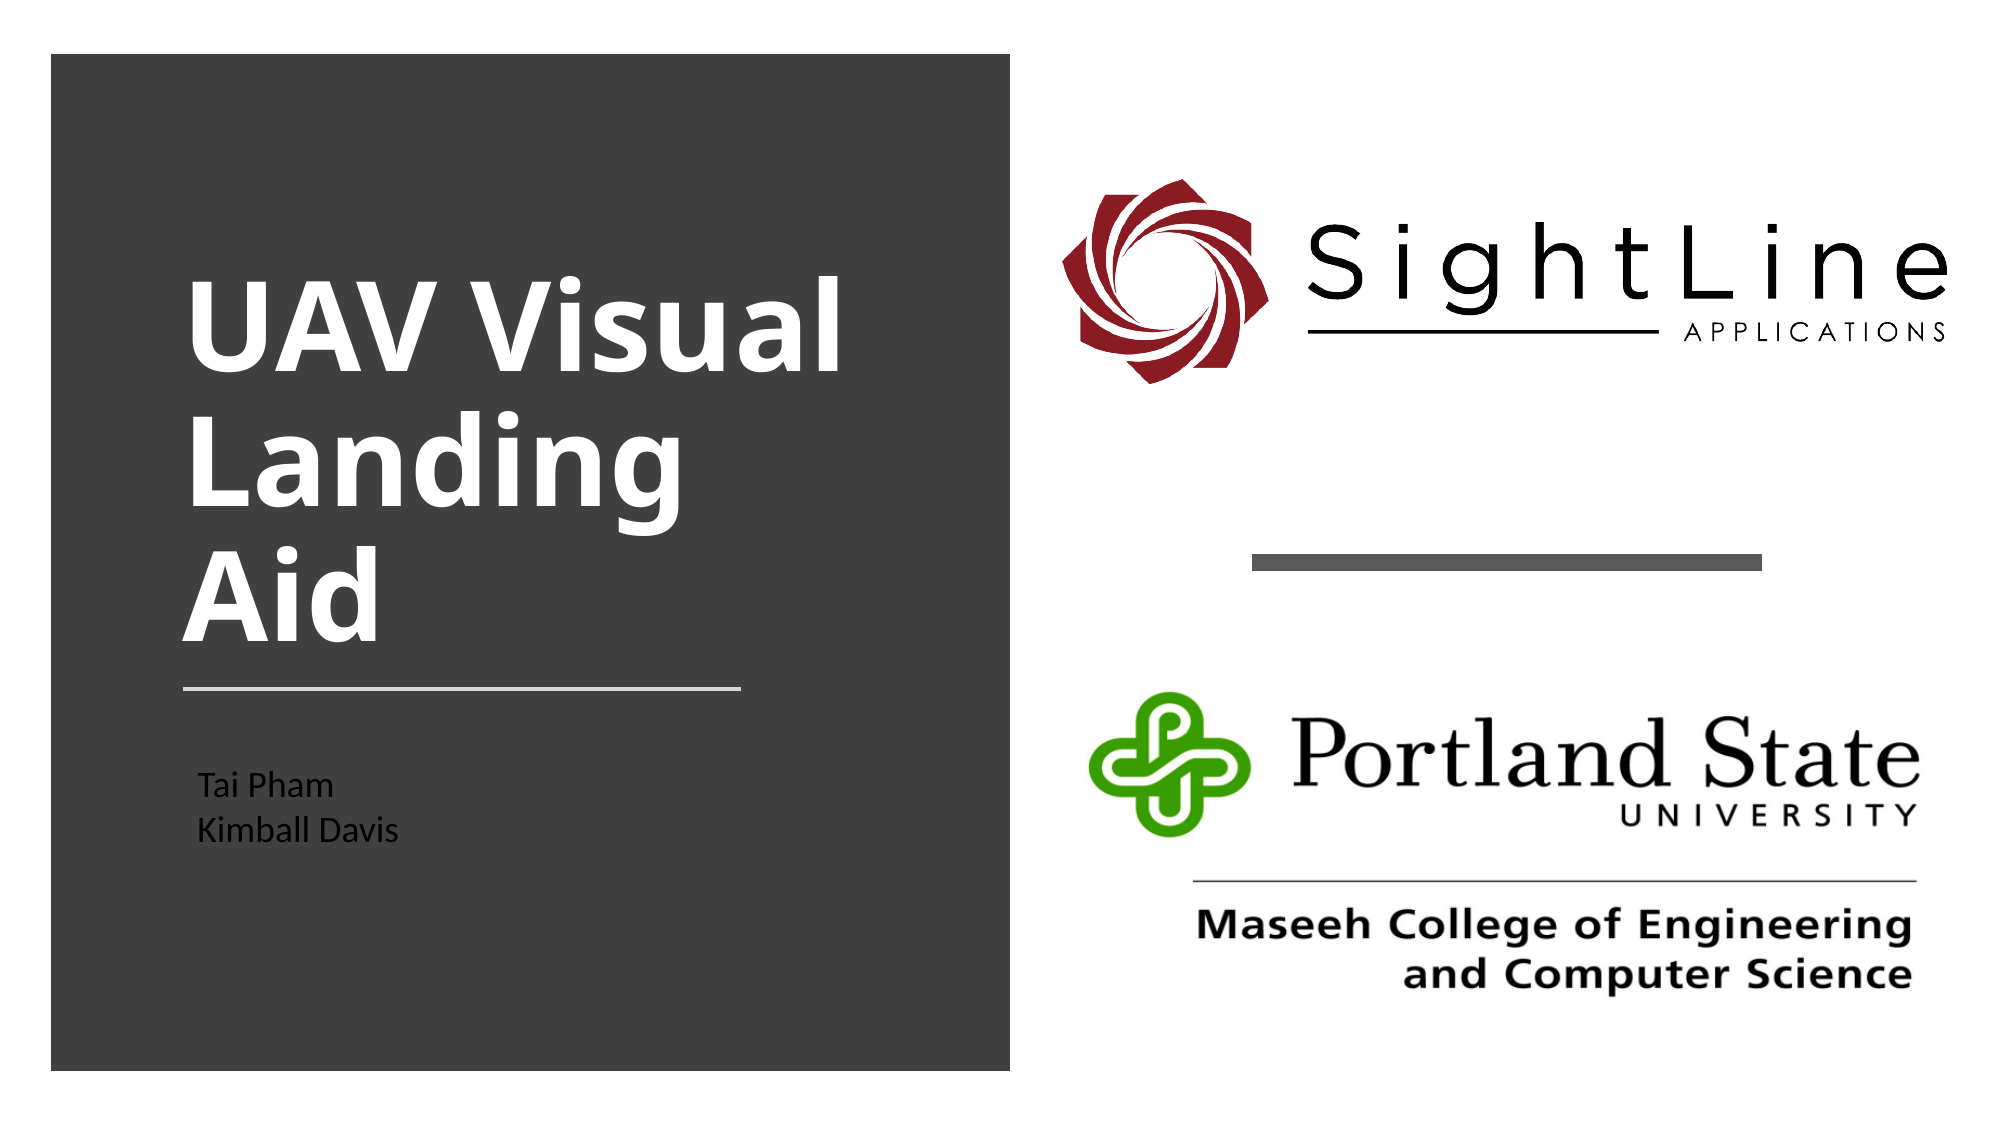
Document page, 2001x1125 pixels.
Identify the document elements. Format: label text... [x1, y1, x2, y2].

text_box Tai Pham Kimball Davis [182, 752, 504, 857]
text_box UAV Visual Landing Aid [167, 172, 899, 677]
text_box [61, 64, 1001, 1061]
picture [1062, 663, 1947, 1026]
picture [1062, 179, 1947, 384]
